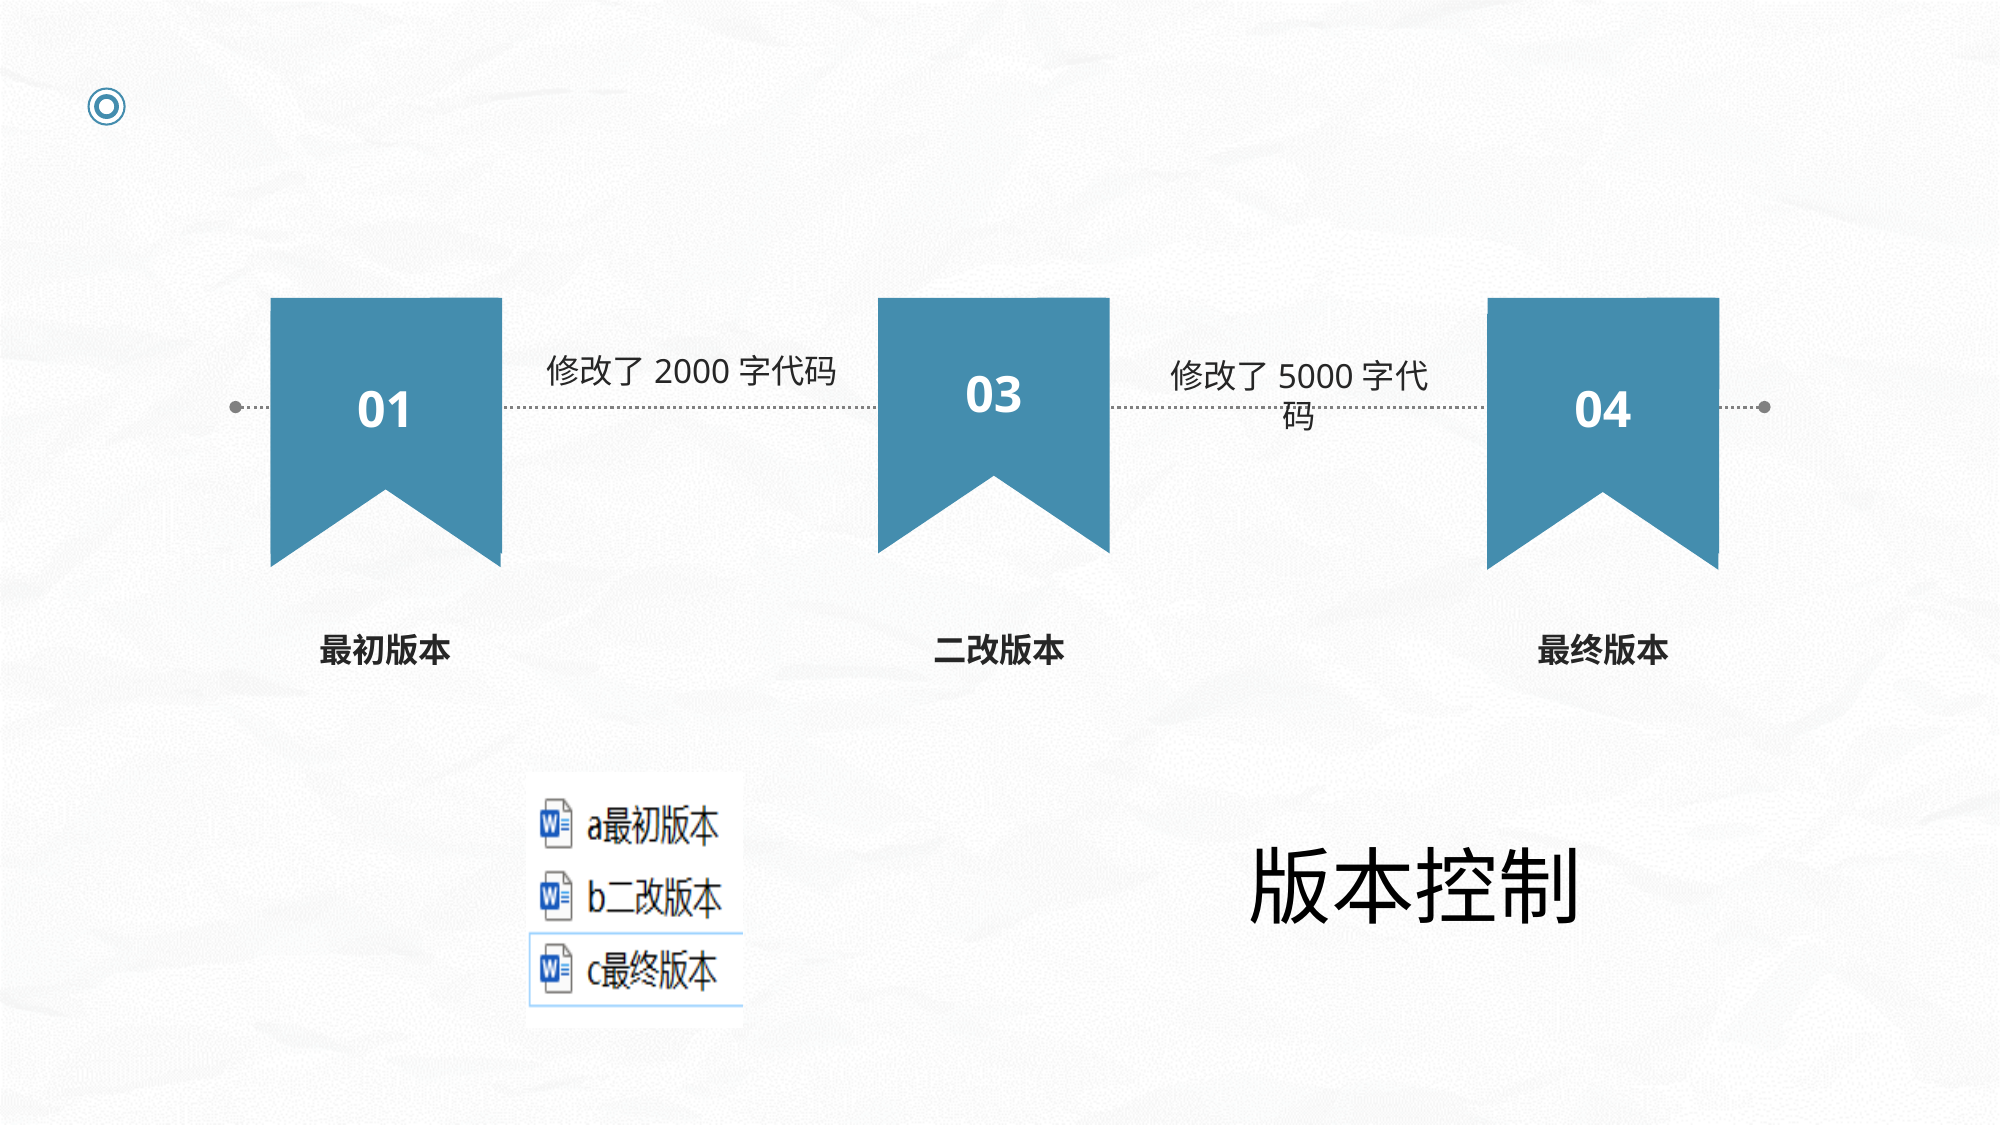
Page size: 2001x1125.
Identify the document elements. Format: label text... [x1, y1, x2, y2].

text_box 修改了2000字代码 [537, 350, 847, 391]
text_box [88, 88, 125, 125]
text_box 修改了5000字代码 [1155, 355, 1444, 407]
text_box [878, 297, 1110, 554]
text_box 最初版本 [240, 629, 532, 670]
text_box 最终版本 [1458, 629, 1749, 670]
text_box 二改版本 [854, 629, 1146, 670]
picture [526, 772, 743, 1028]
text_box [270, 297, 503, 568]
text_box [1486, 297, 1720, 570]
text_box 版本控制 [1233, 827, 1597, 942]
text_box 修改了5000字代码 [1155, 408, 1444, 435]
